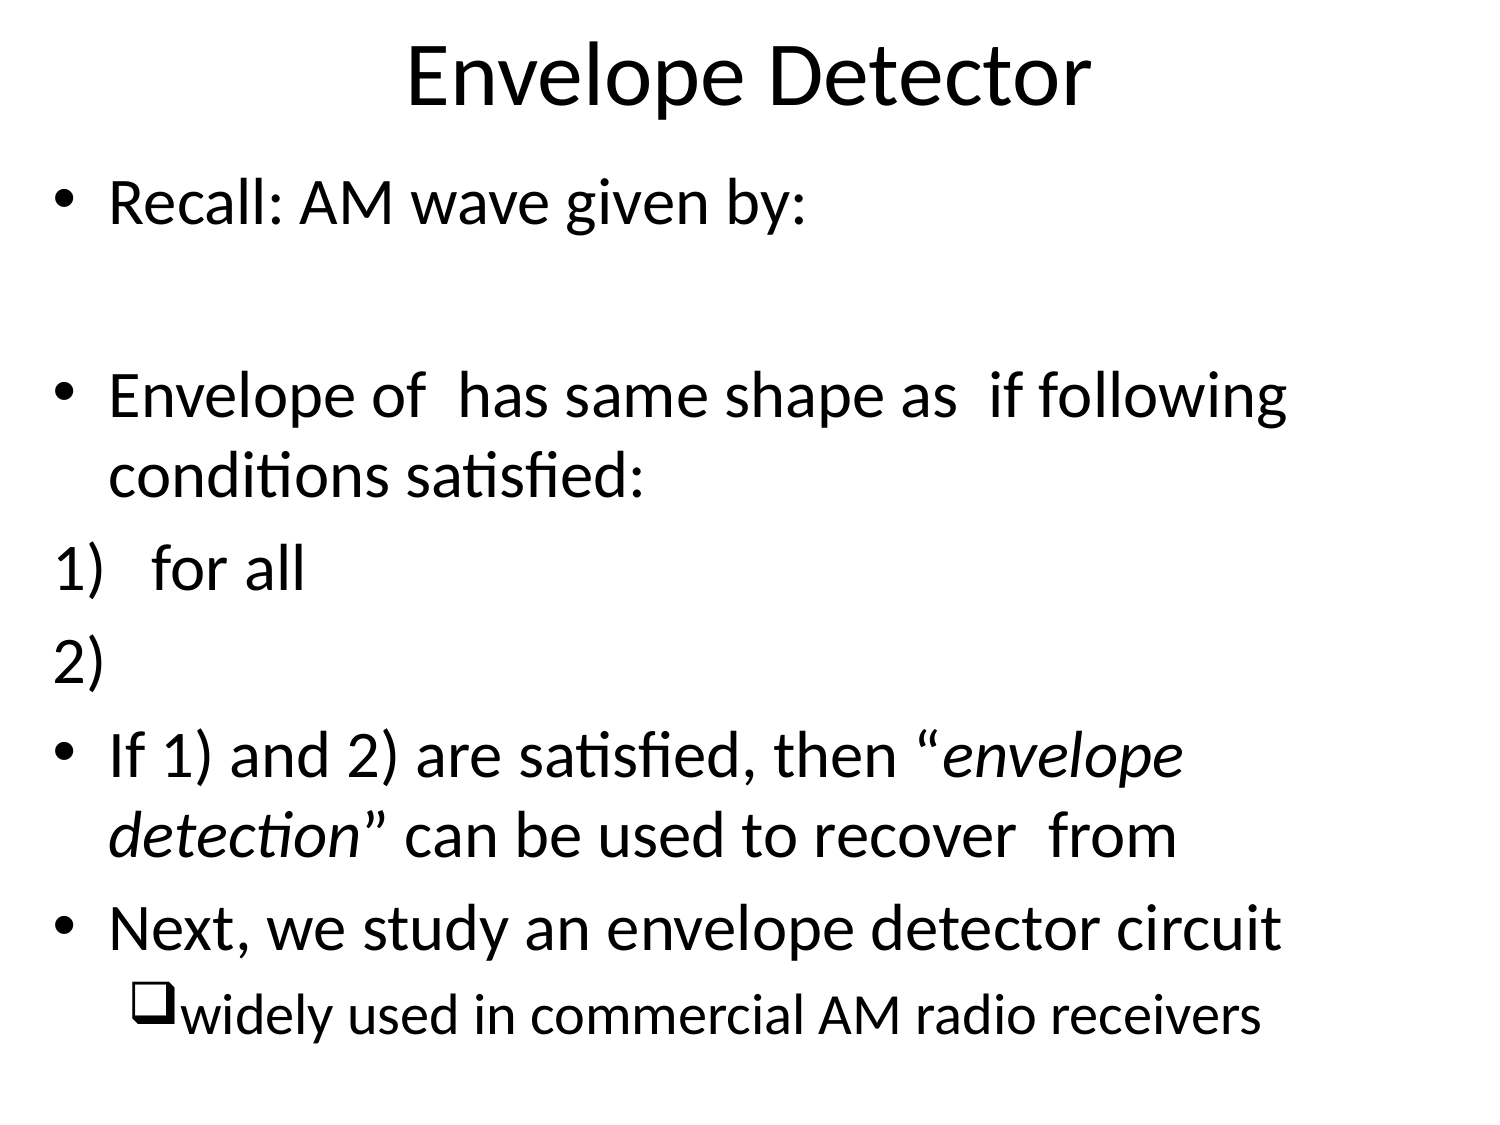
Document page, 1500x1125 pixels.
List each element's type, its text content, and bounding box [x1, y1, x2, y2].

title Envelope Detector [75, 0, 1425, 163]
